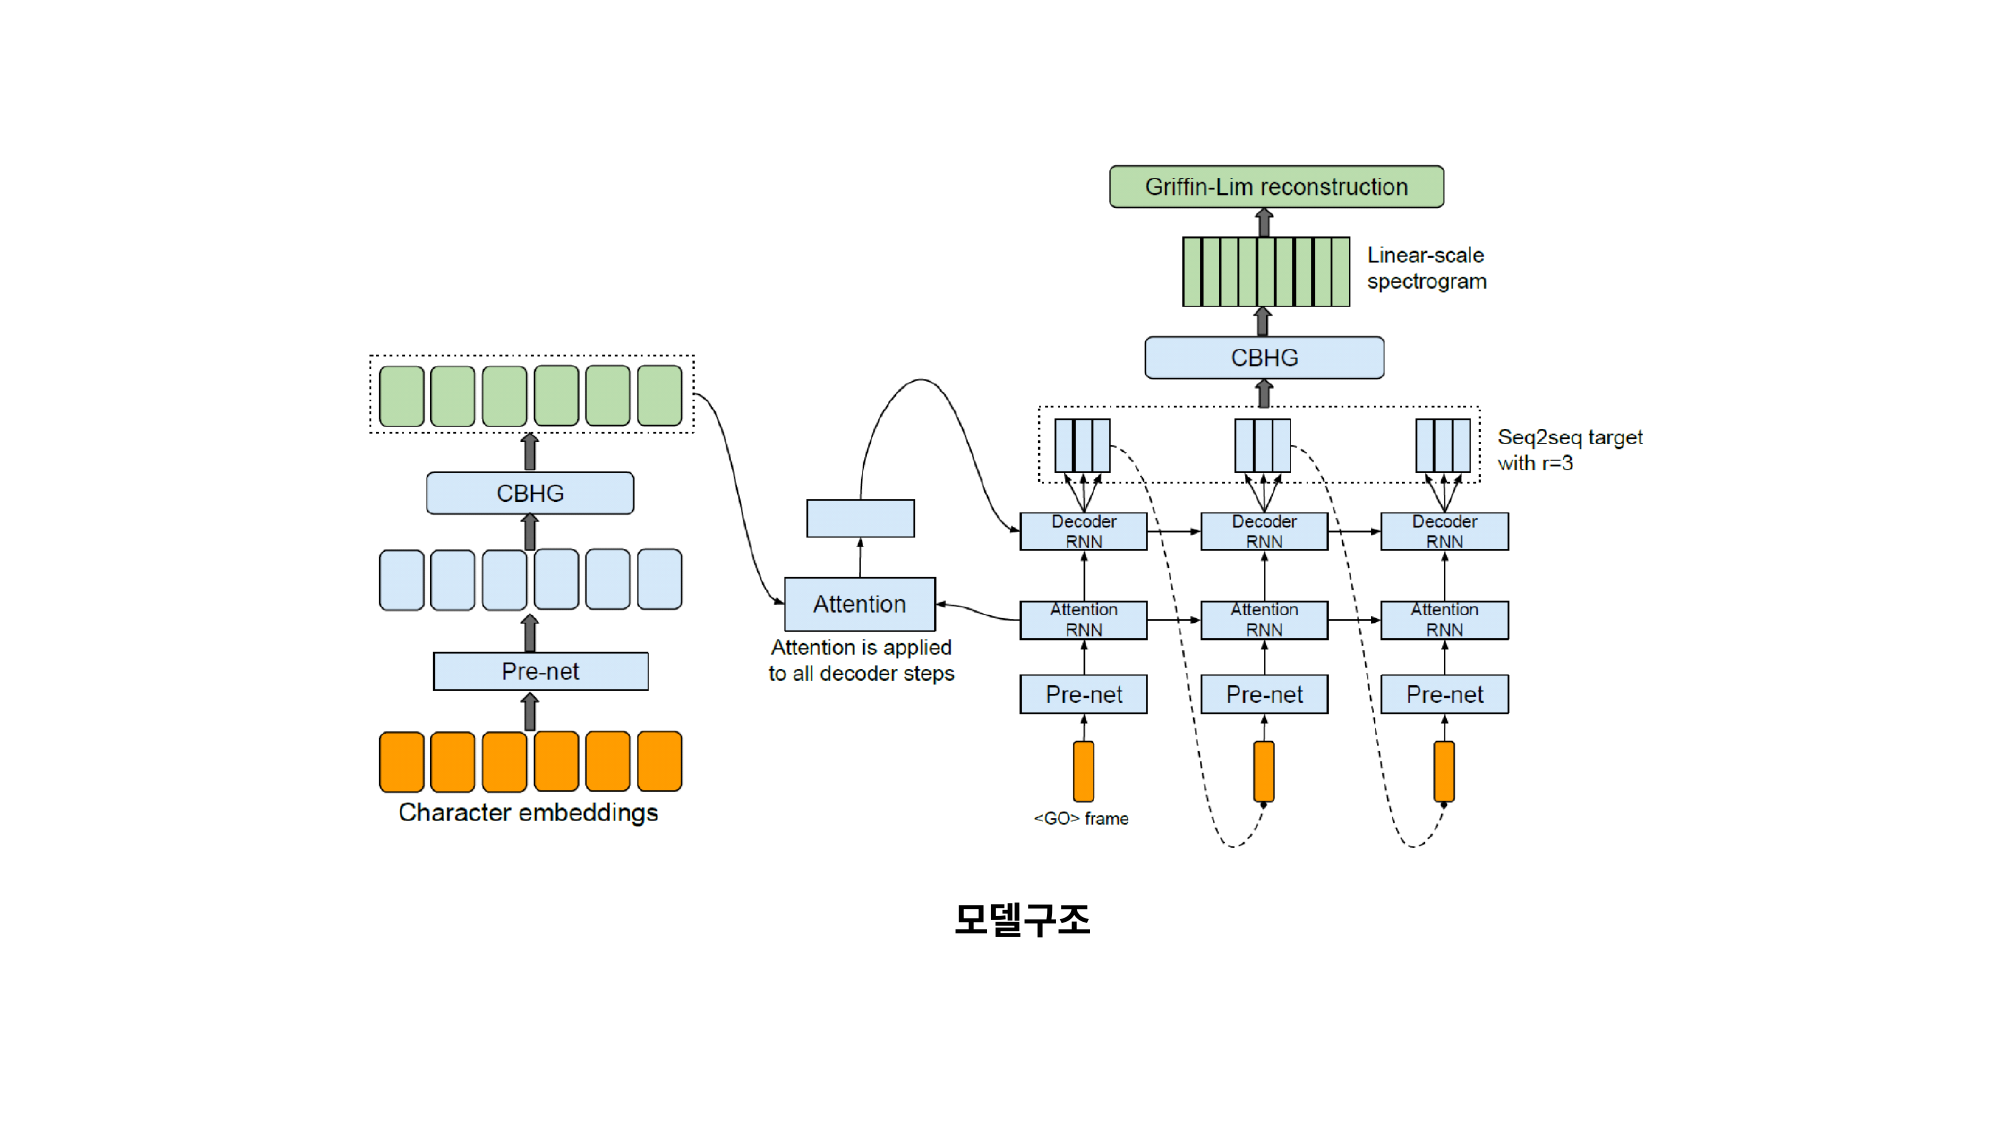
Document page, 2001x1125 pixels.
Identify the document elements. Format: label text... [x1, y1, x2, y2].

picture [341, 127, 1658, 863]
text_box 모델구조 [939, 889, 1108, 950]
